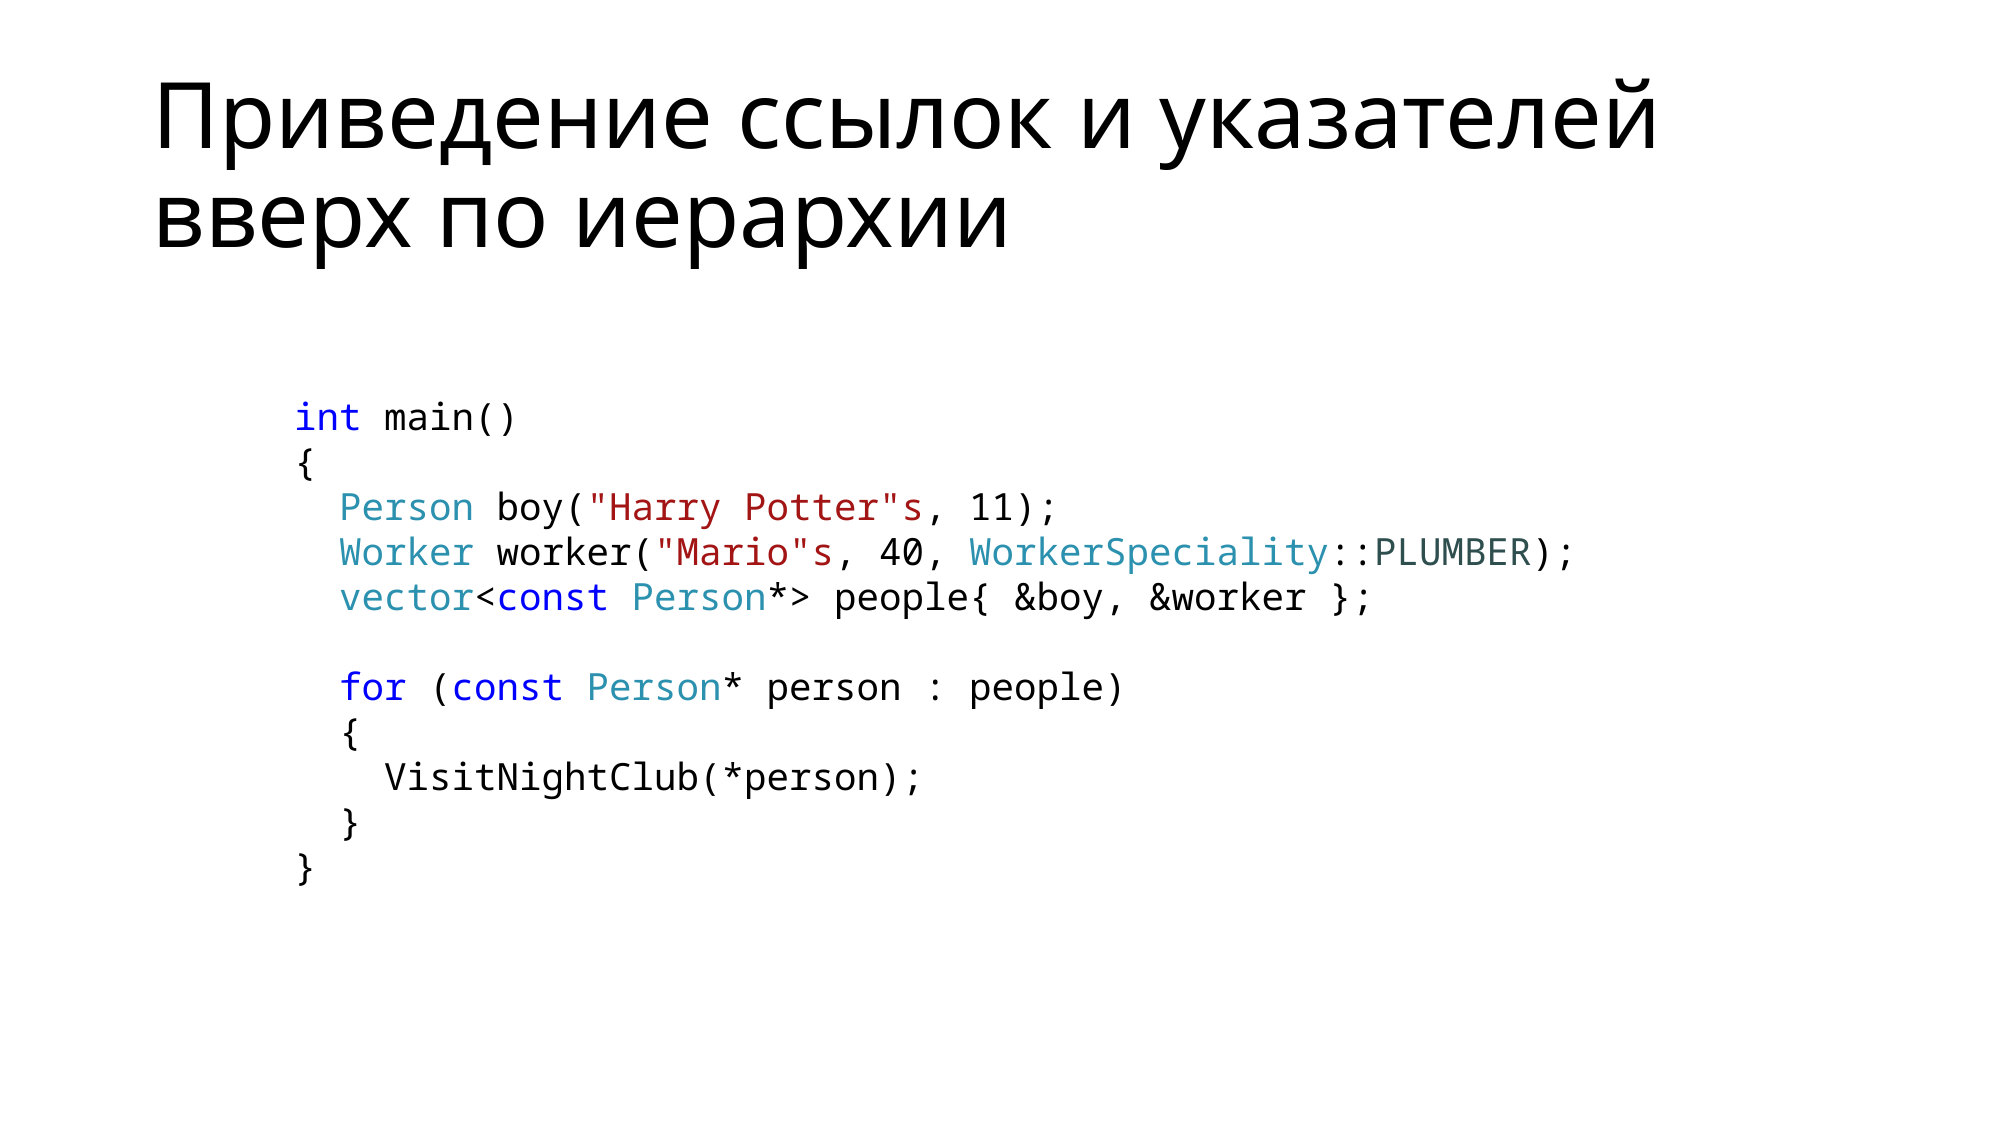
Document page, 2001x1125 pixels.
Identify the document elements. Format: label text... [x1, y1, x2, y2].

text_box int main() { Person boy("Harry Potter"s, 11); Worker worker("Mario"s, 40, WorkerSpeciality::PLUMBER); vector<const Person*> people{ &boy, &worker }; for (const Person* person : people) { VisitNightClub(*person); } } [279, 385, 1688, 895]
title Приведение ссылок и указателей вверх по иерархии [137, 59, 1863, 278]
